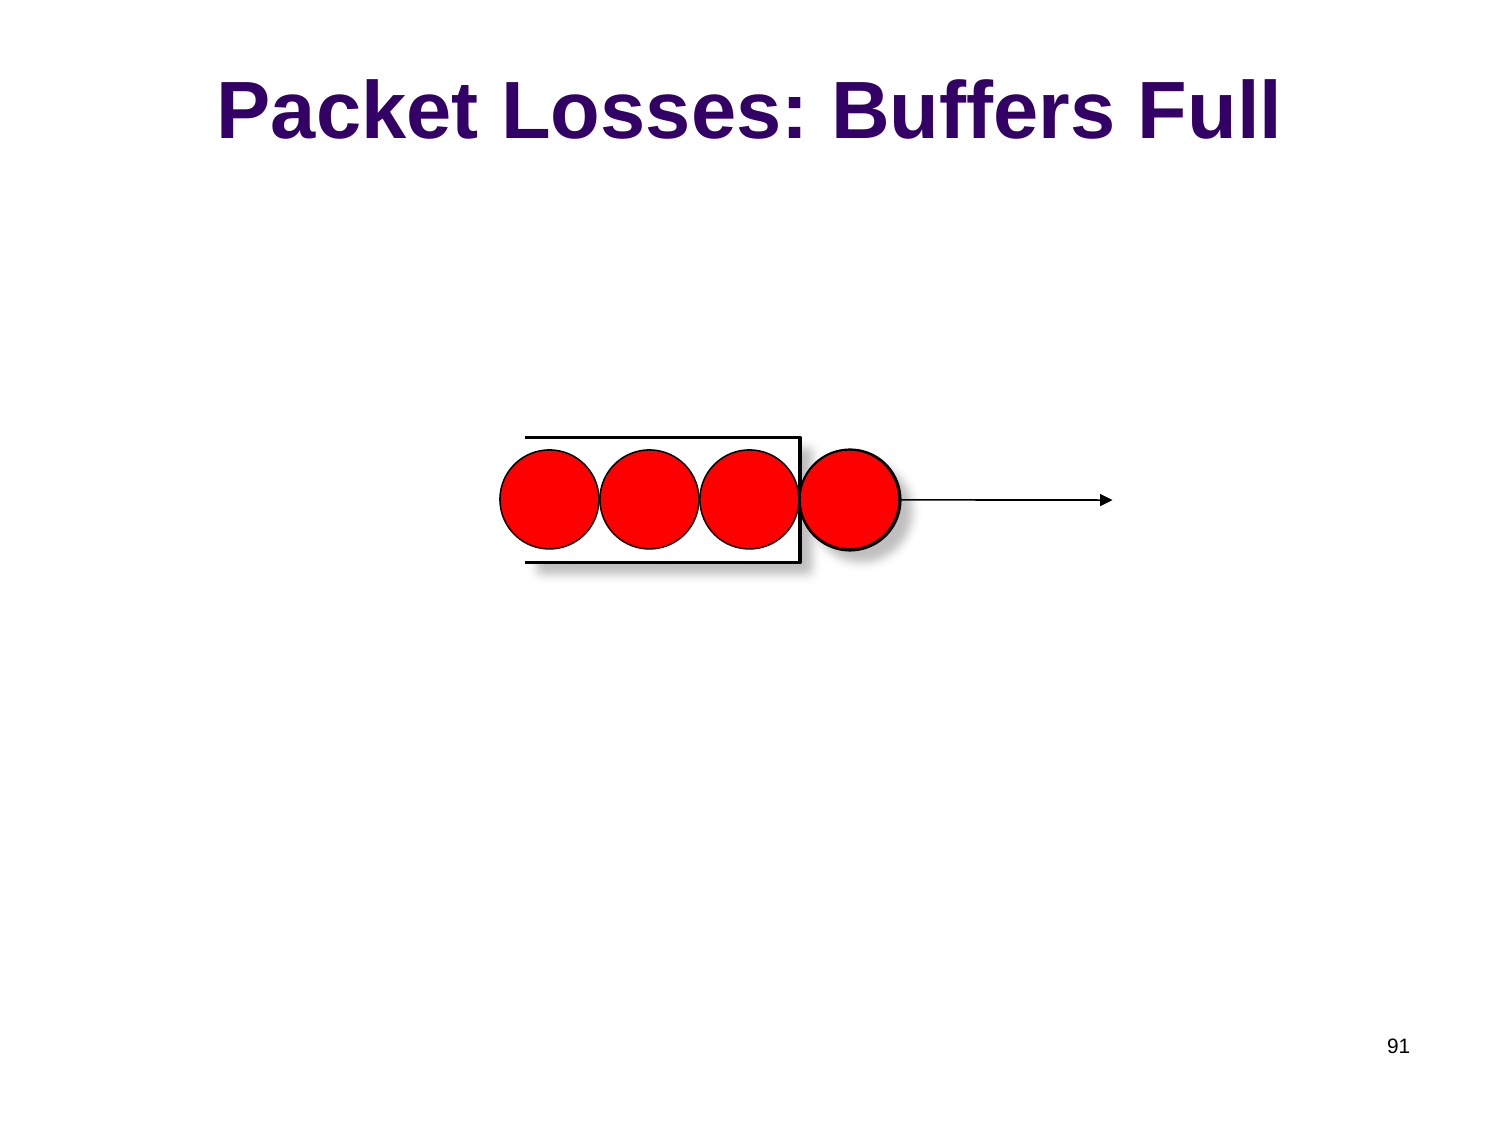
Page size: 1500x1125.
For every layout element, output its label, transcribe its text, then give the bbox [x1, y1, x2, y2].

slide_number 91 [1074, 1024, 1426, 1101]
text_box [524, 437, 901, 563]
text_box [904, 493, 1113, 507]
title Packet Losses: Buffers Full [0, 20, 1500, 163]
text_box [499, 460, 519, 539]
